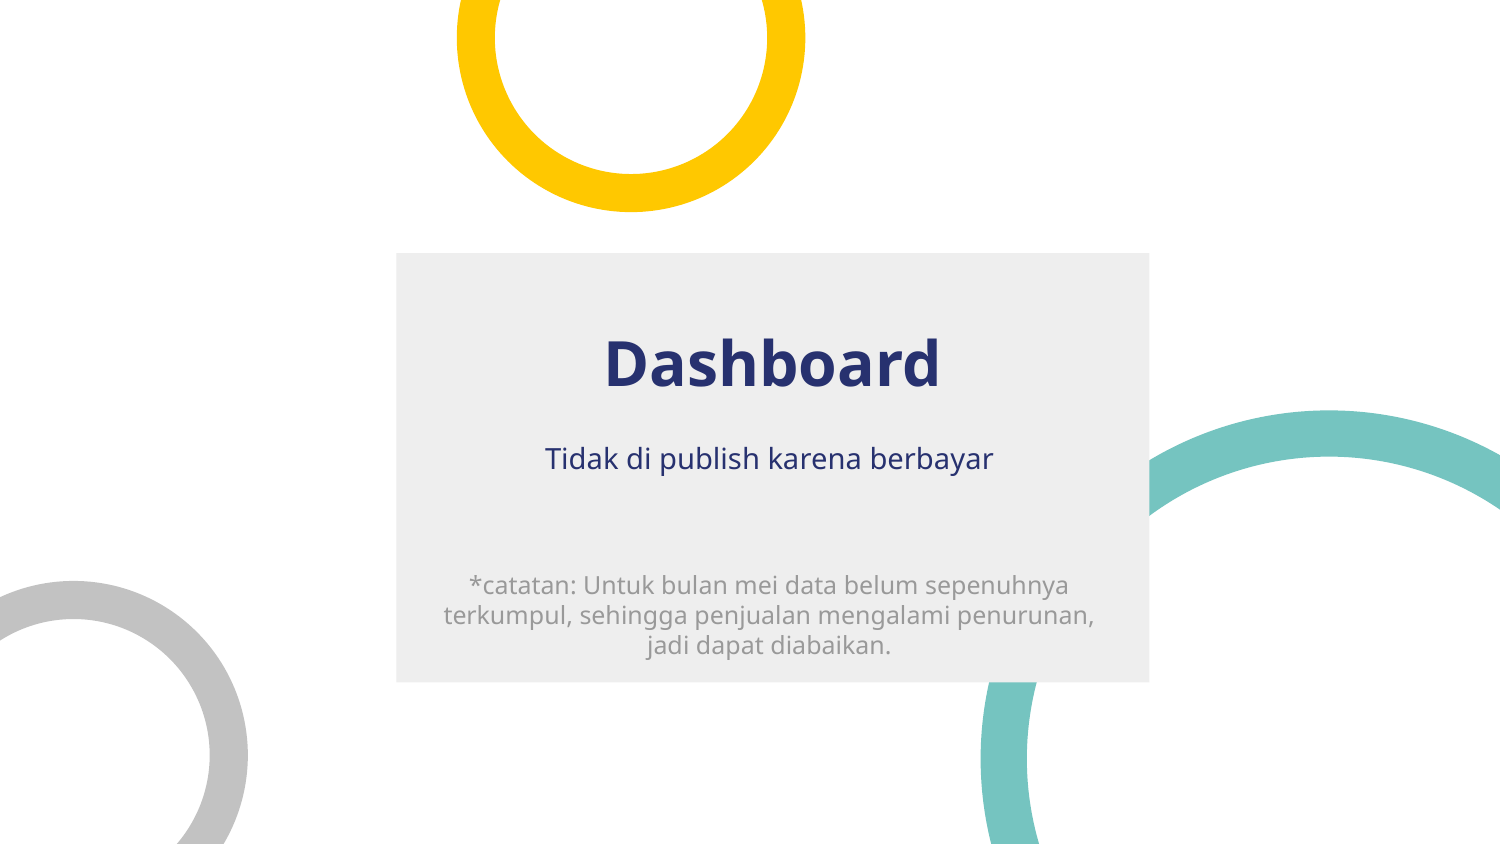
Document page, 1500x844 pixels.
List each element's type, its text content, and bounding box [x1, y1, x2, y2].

text_box [456, 0, 806, 213]
title Dashboard [456, 308, 1089, 411]
subtitle *catatan: Untuk bulan mei data belum sepenuhnya terkumpul, sehingga penjualan mengalami penurunan, jadi dapat diabaikan. [411, 554, 1128, 692]
text_box [1150, 410, 1500, 516]
text_box [980, 692, 1040, 844]
subtitle Tidak di publish karena berbayar [453, 425, 1086, 479]
text_box [396, 253, 1150, 683]
